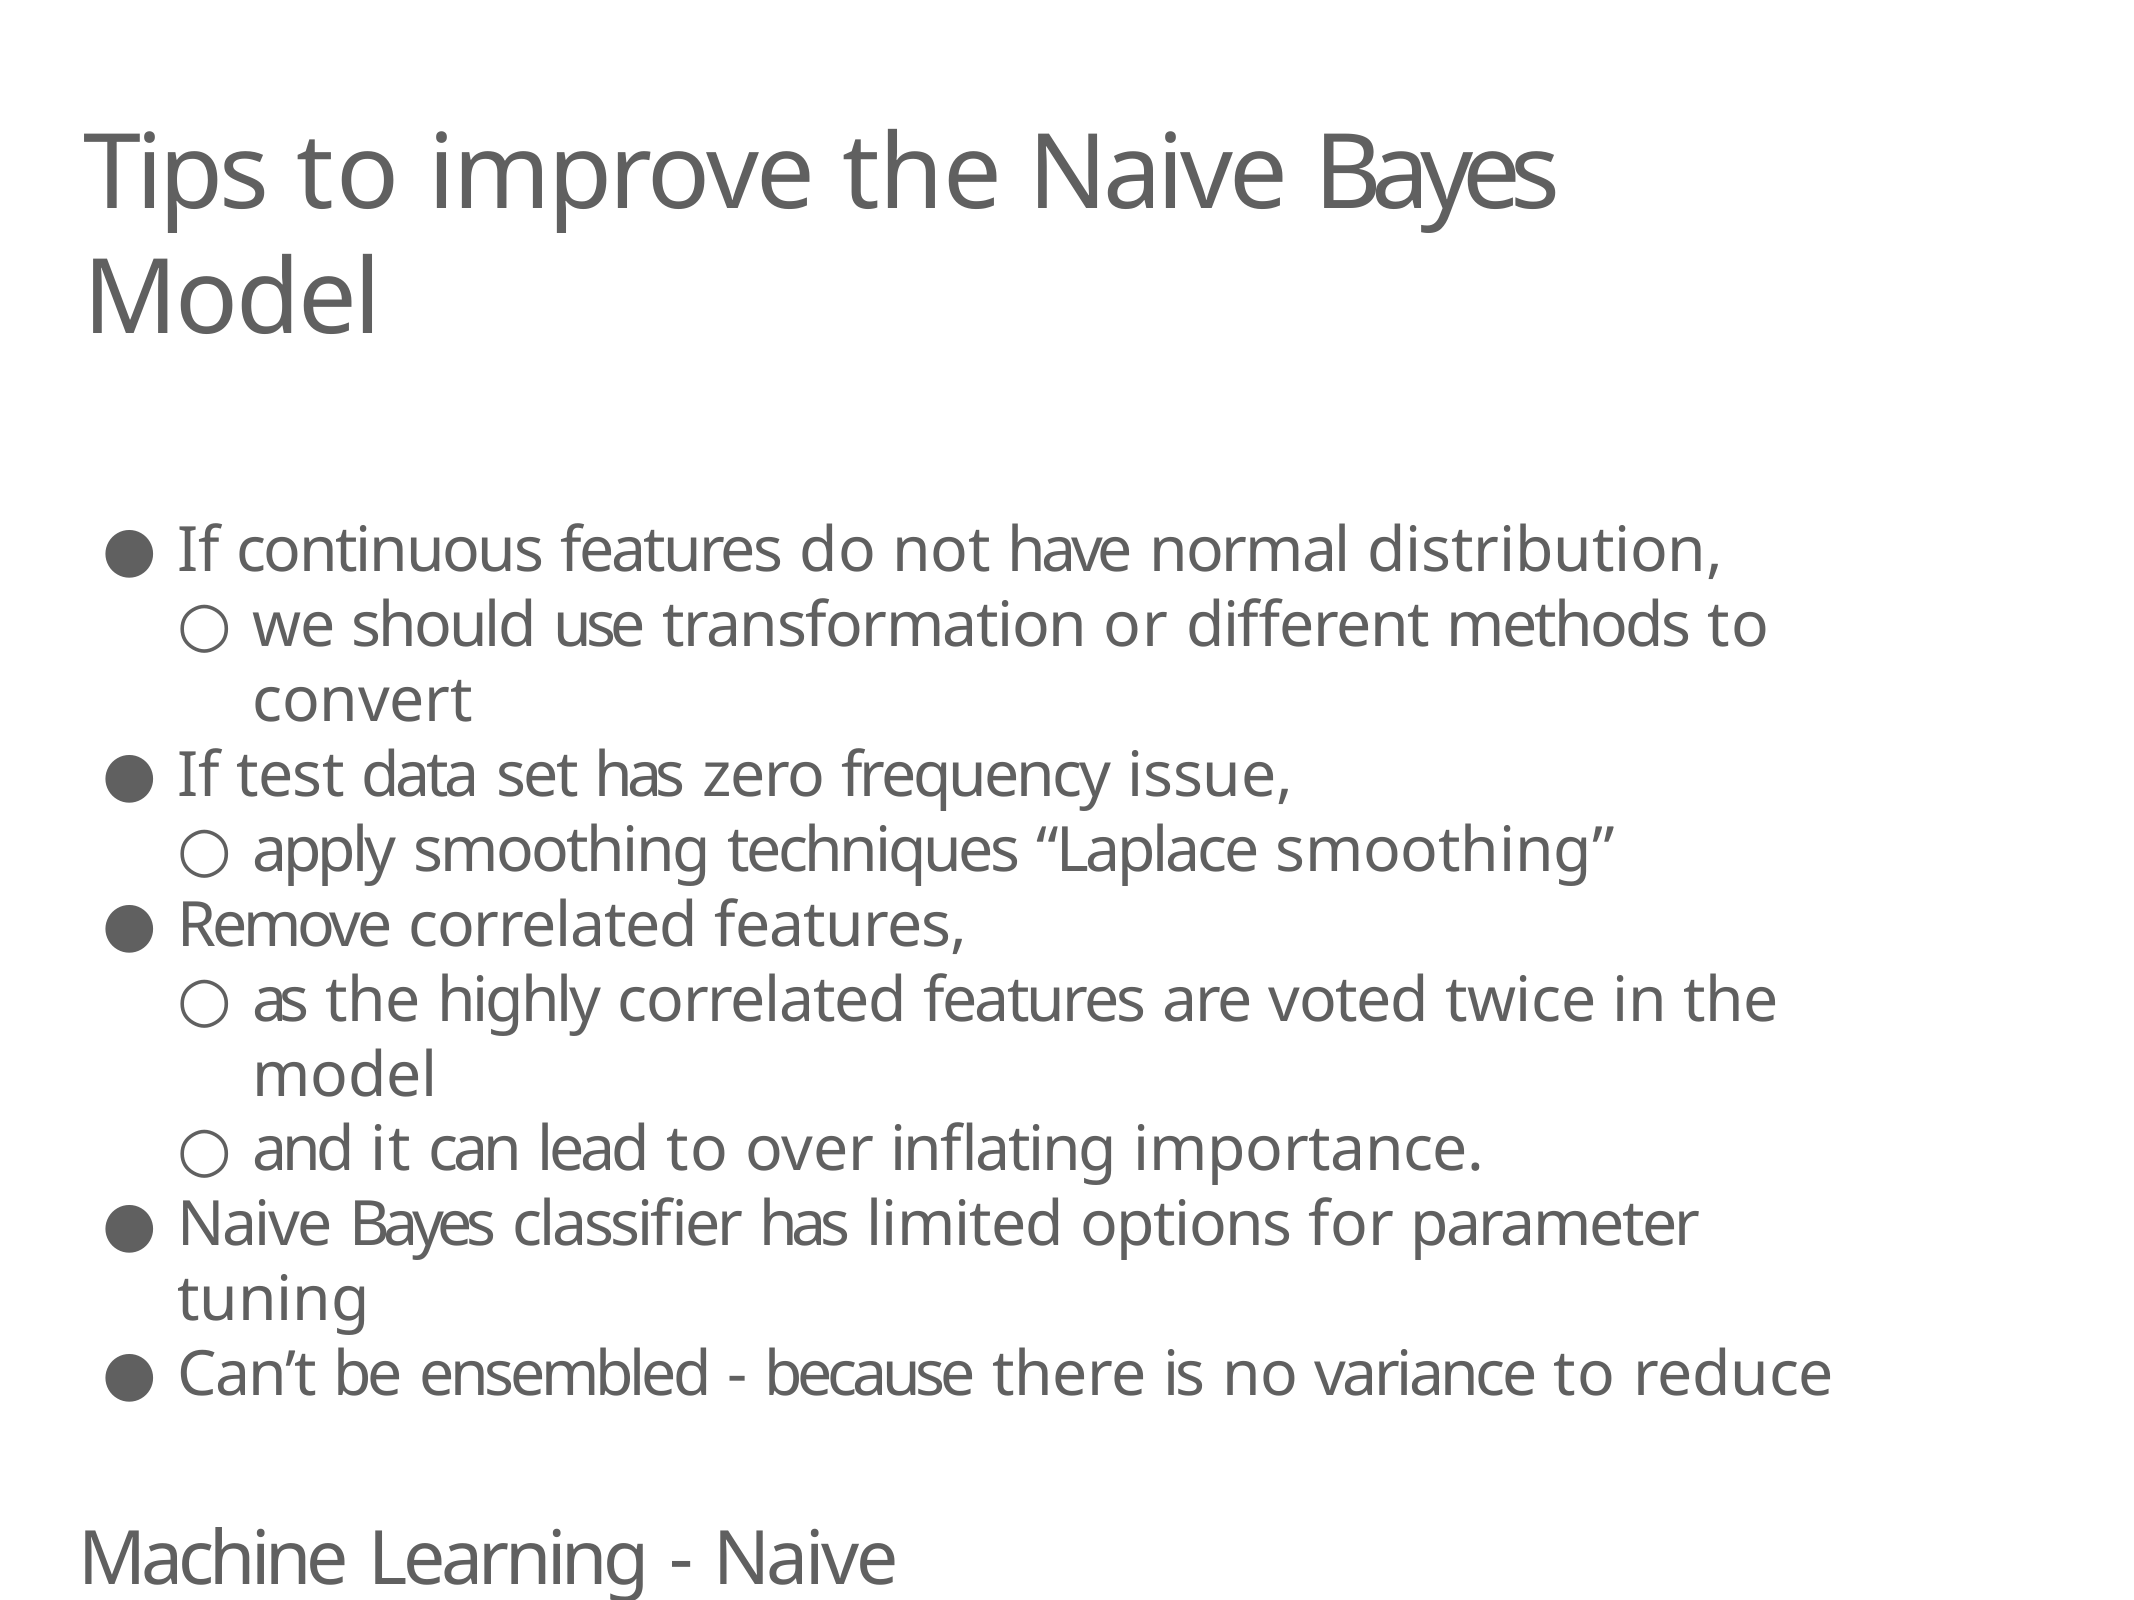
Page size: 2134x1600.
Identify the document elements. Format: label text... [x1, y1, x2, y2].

title Tips to improve the Naive Bayes Model [81, 102, 1762, 372]
text_box If continuous features do not have normal distribution, we should use transformation or different methods to convert If test data set has zero frequency issue, apply smoothing techniques “Laplace smoothing” Remove correlated features, as the highly correlated features are voted twice in the model and it can lead to over inflating importance. Naive Bayes classifier has limited options for parameter tuning Can’t be ensembled - because there is no variance to reduce [100, 506, 1842, 1409]
footer Machine Learning - Naive Bayes [76, 1503, 1044, 1600]
